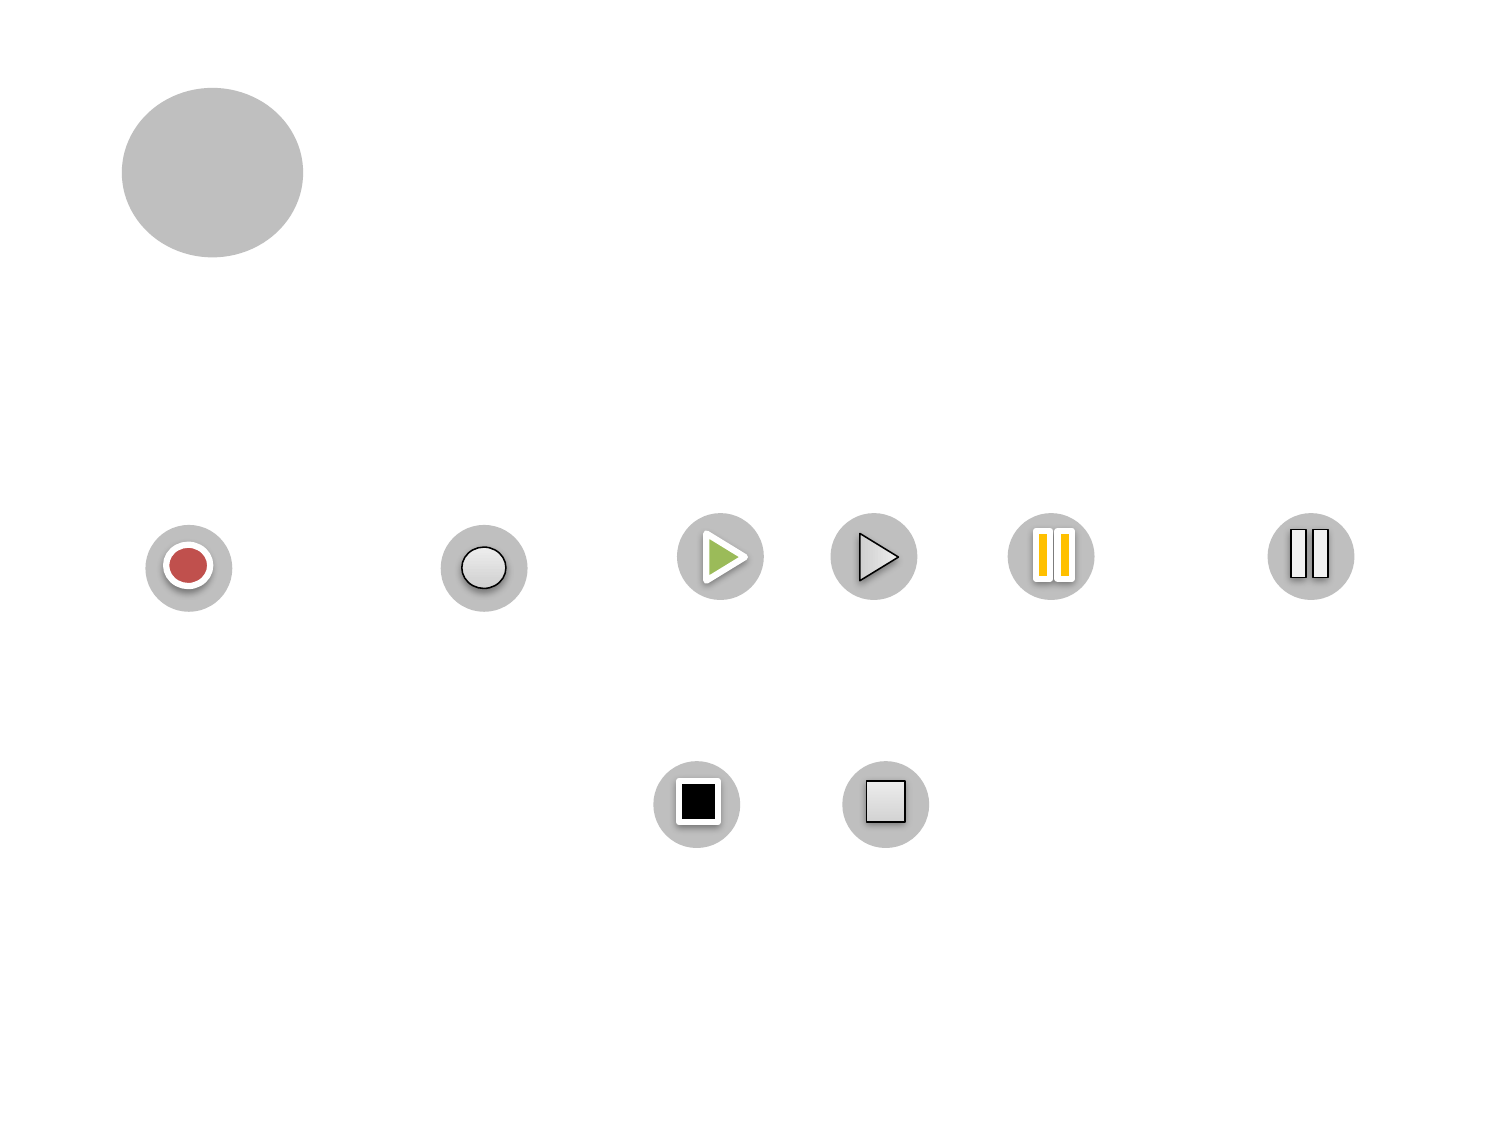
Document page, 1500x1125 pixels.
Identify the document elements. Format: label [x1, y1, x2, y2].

text_box [1312, 529, 1329, 578]
text_box [1290, 529, 1307, 578]
text_box [842, 761, 930, 848]
text_box [676, 513, 764, 600]
text_box [121, 87, 304, 258]
text_box [1054, 528, 1075, 582]
text_box [145, 524, 233, 612]
text_box [461, 546, 507, 590]
text_box [703, 530, 749, 584]
text_box [1267, 513, 1355, 600]
text_box [866, 780, 906, 823]
text_box [859, 532, 900, 582]
text_box [1007, 513, 1095, 600]
text_box [676, 778, 721, 825]
text_box [653, 761, 741, 848]
text_box [440, 524, 528, 612]
text_box [163, 541, 214, 590]
text_box [830, 513, 918, 600]
text_box [1033, 528, 1053, 582]
